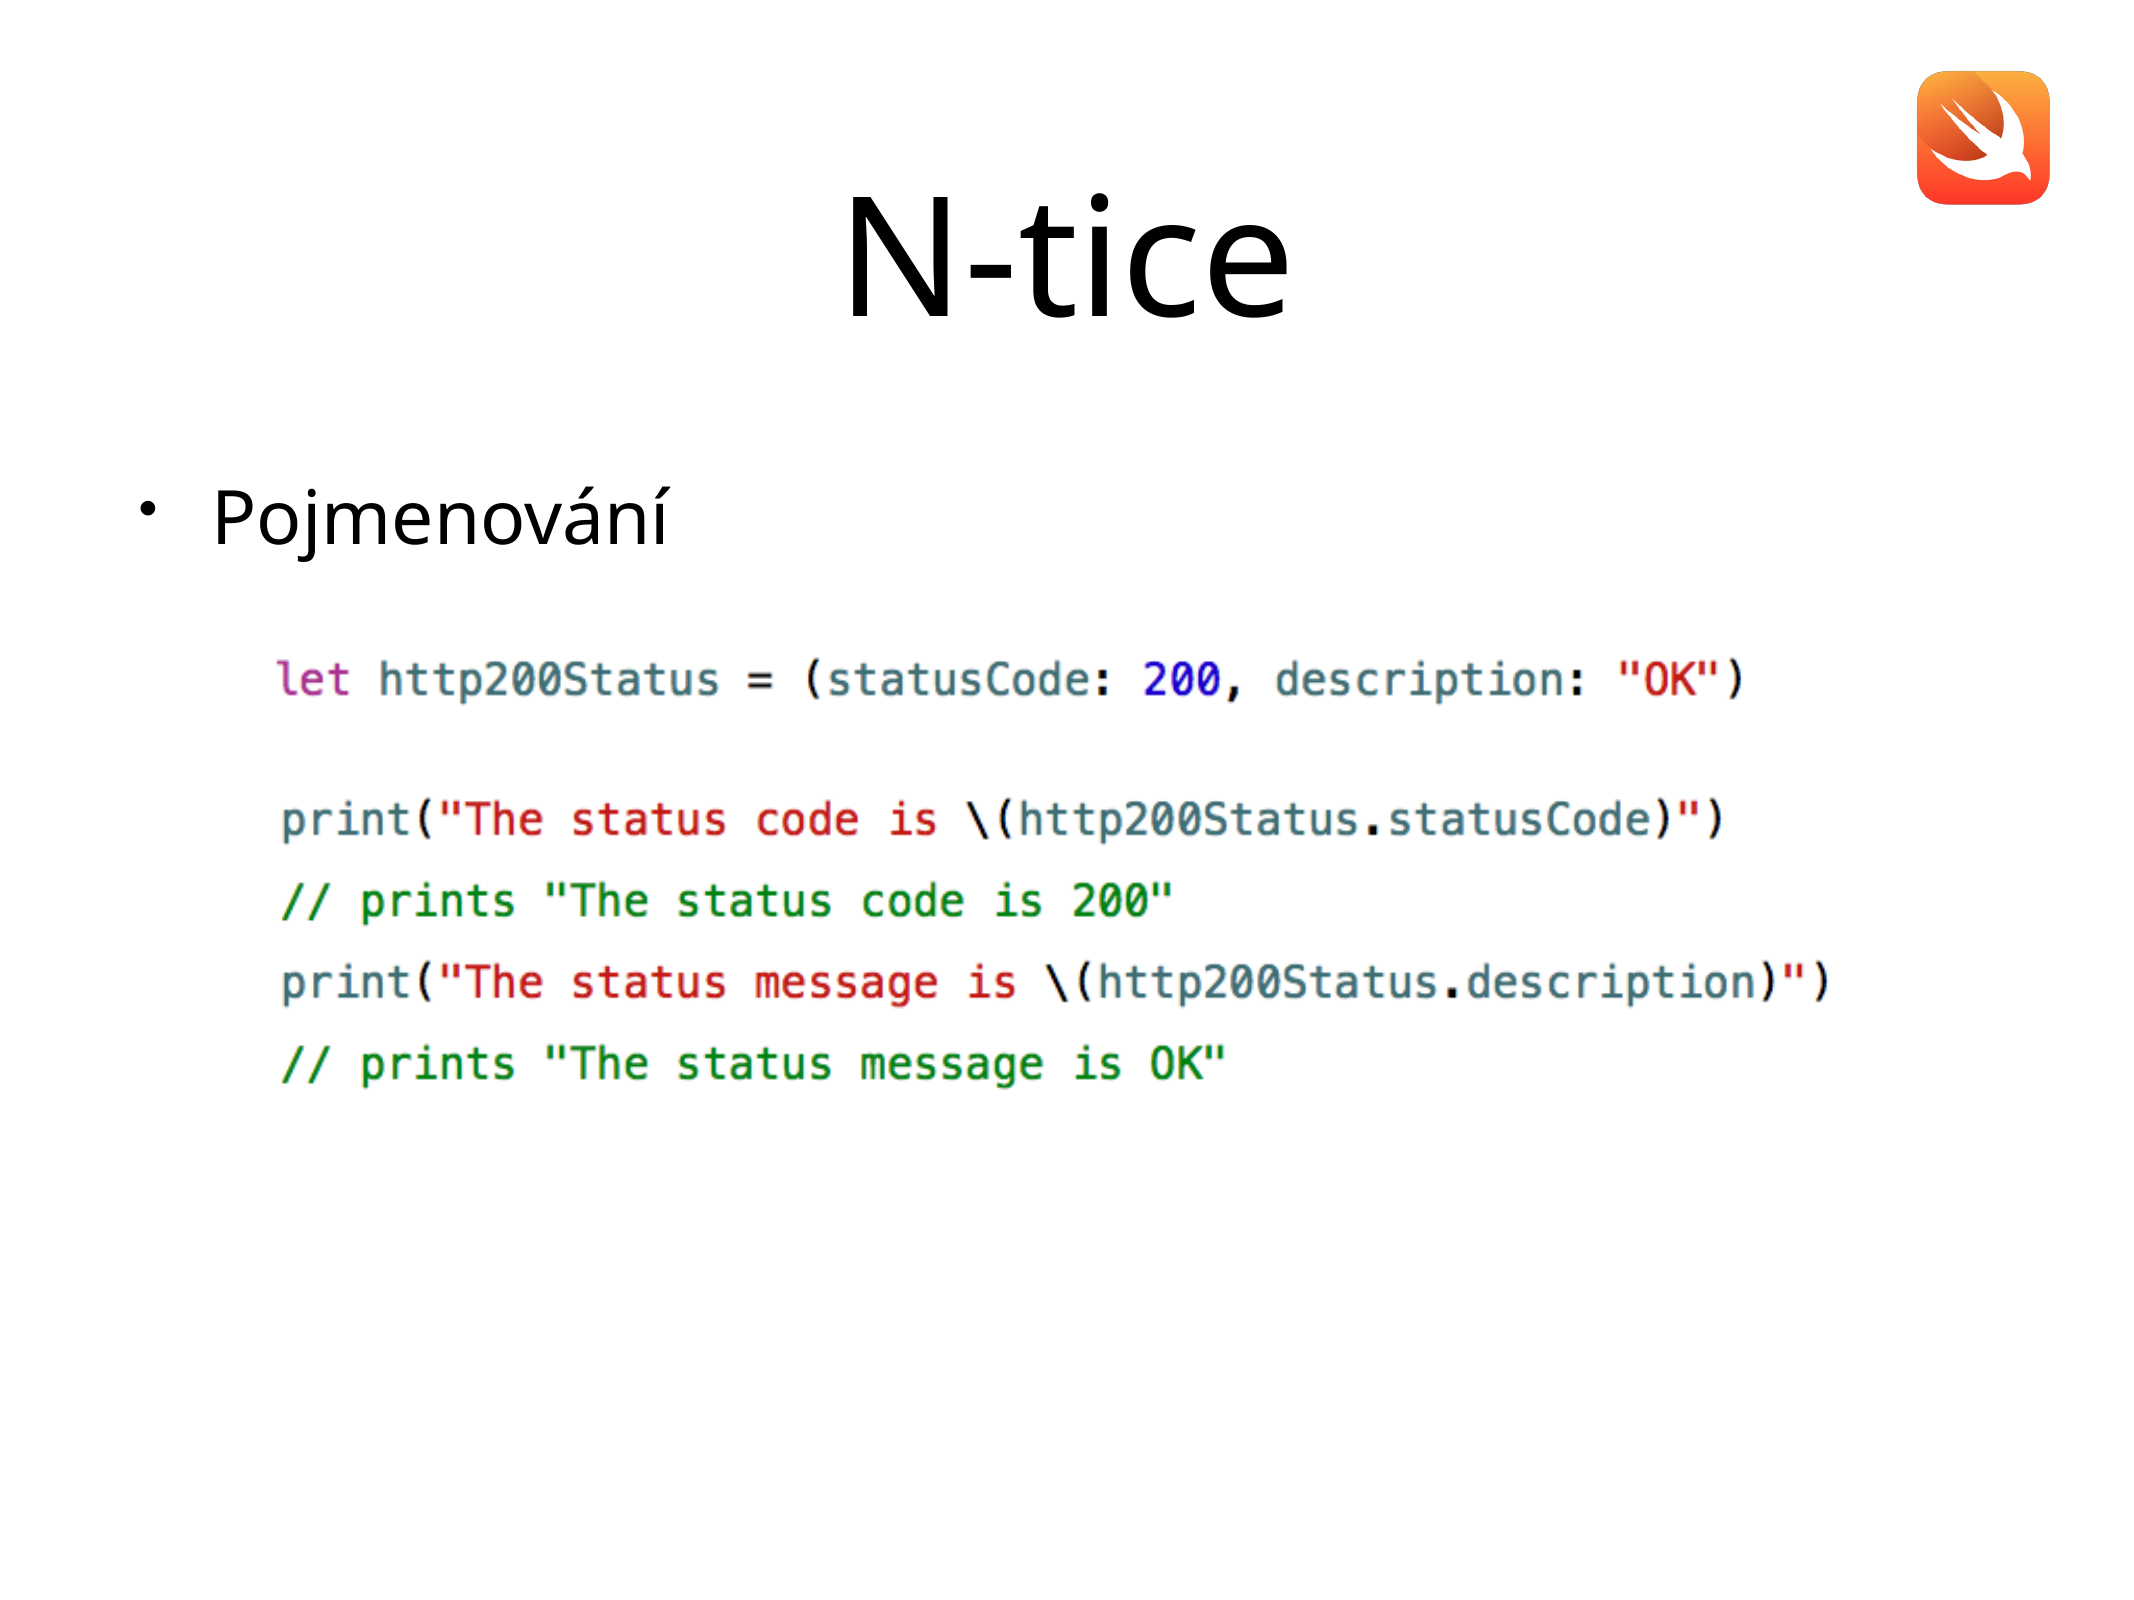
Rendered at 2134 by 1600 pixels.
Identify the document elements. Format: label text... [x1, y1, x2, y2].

picture [244, 635, 1764, 728]
title N-tice [155, 72, 1978, 428]
text_box Pojmenování [130, 461, 679, 568]
picture [1916, 70, 2050, 205]
picture [260, 776, 1874, 1111]
